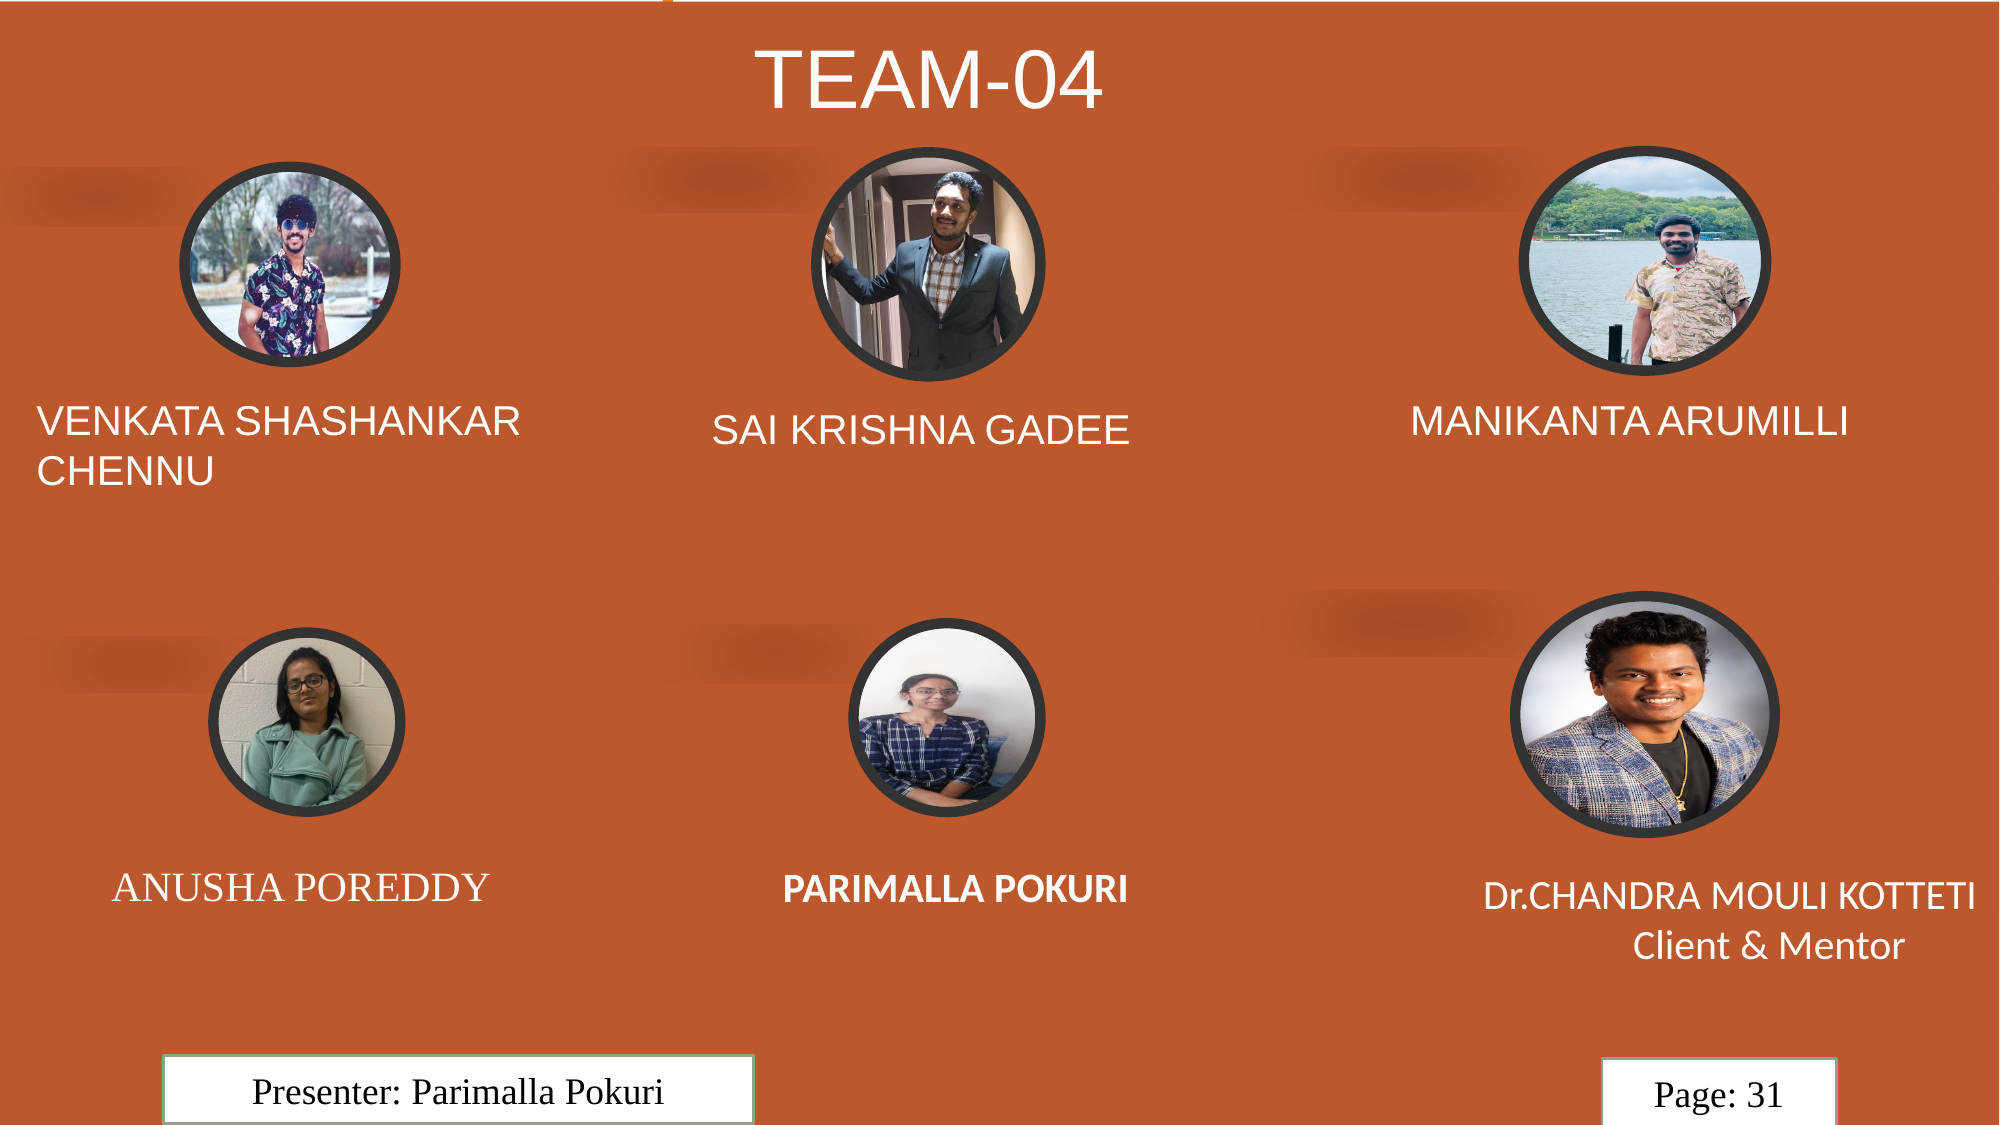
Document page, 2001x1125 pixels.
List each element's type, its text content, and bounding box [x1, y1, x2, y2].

picture [213, 632, 401, 812]
text_box VENKATA SHASHANKAR CHENNU [21, 385, 630, 501]
picture [184, 166, 396, 363]
text_box Presenter: Parimalla Pokuri [163, 1055, 669, 1124]
text_box ANUSHA POREDDY [96, 858, 569, 964]
text_box [0, 1, 674, 1125]
picture [674, 1, 2001, 1125]
